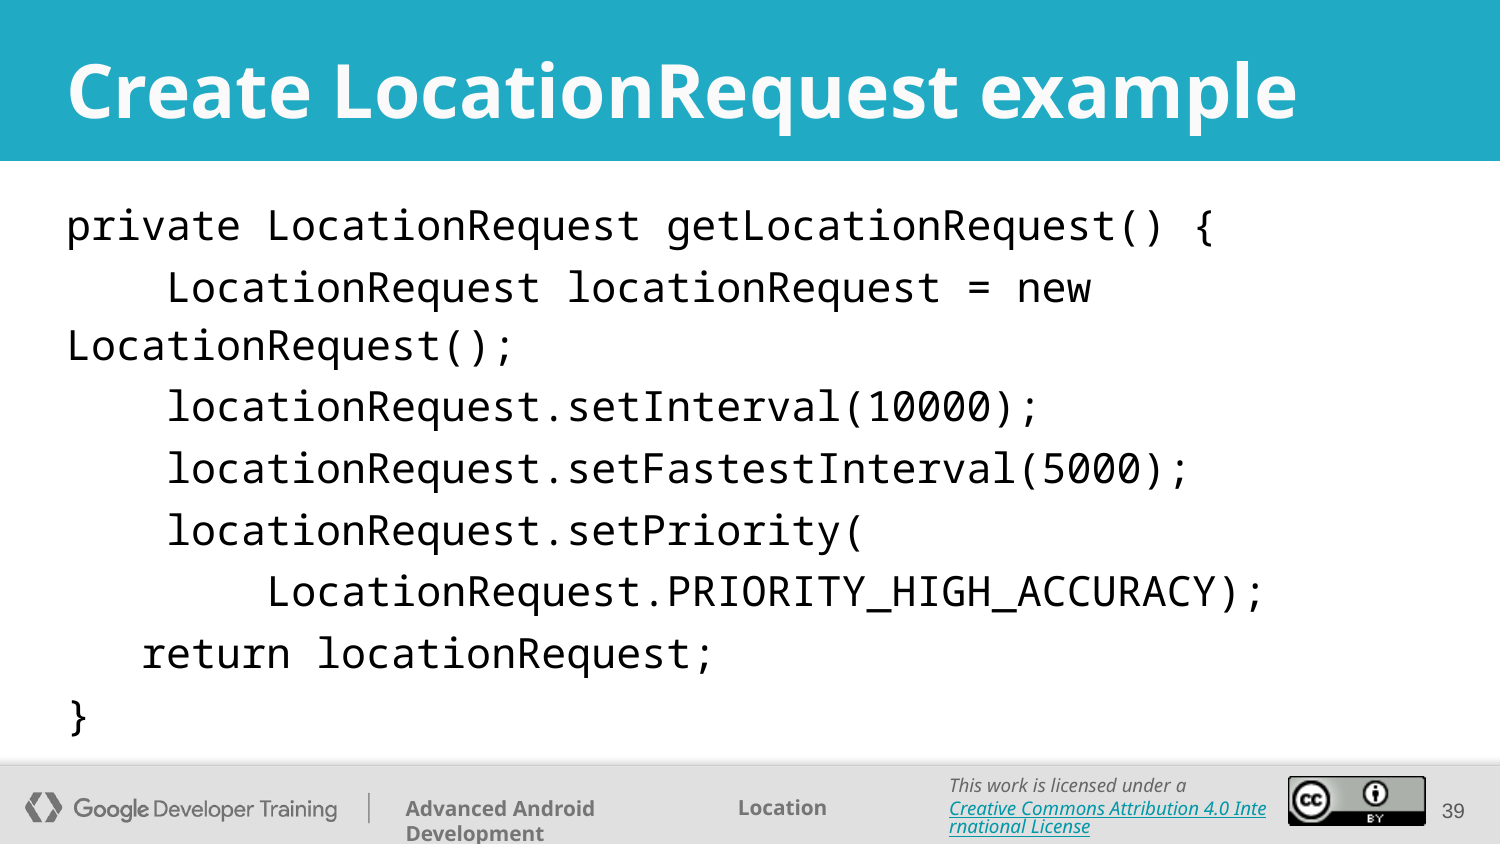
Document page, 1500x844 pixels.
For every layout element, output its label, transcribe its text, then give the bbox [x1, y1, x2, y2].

slide_number ‹#› [1389, 777, 1480, 842]
list private LocationRequest getLocationRequest() { LocationRequest locationRequest = new LocationRequest(); locationRequest.setInterval(10000); locationRequest.setFastestInterval(5000); locationRequest.setPriority( LocationRequest.PRIORITY_HIGH_ACCURACY); return locationRequest; } [51, 176, 1480, 737]
picture [0, 161, 1500, 844]
title Create LocationRequest example [51, 28, 1449, 122]
